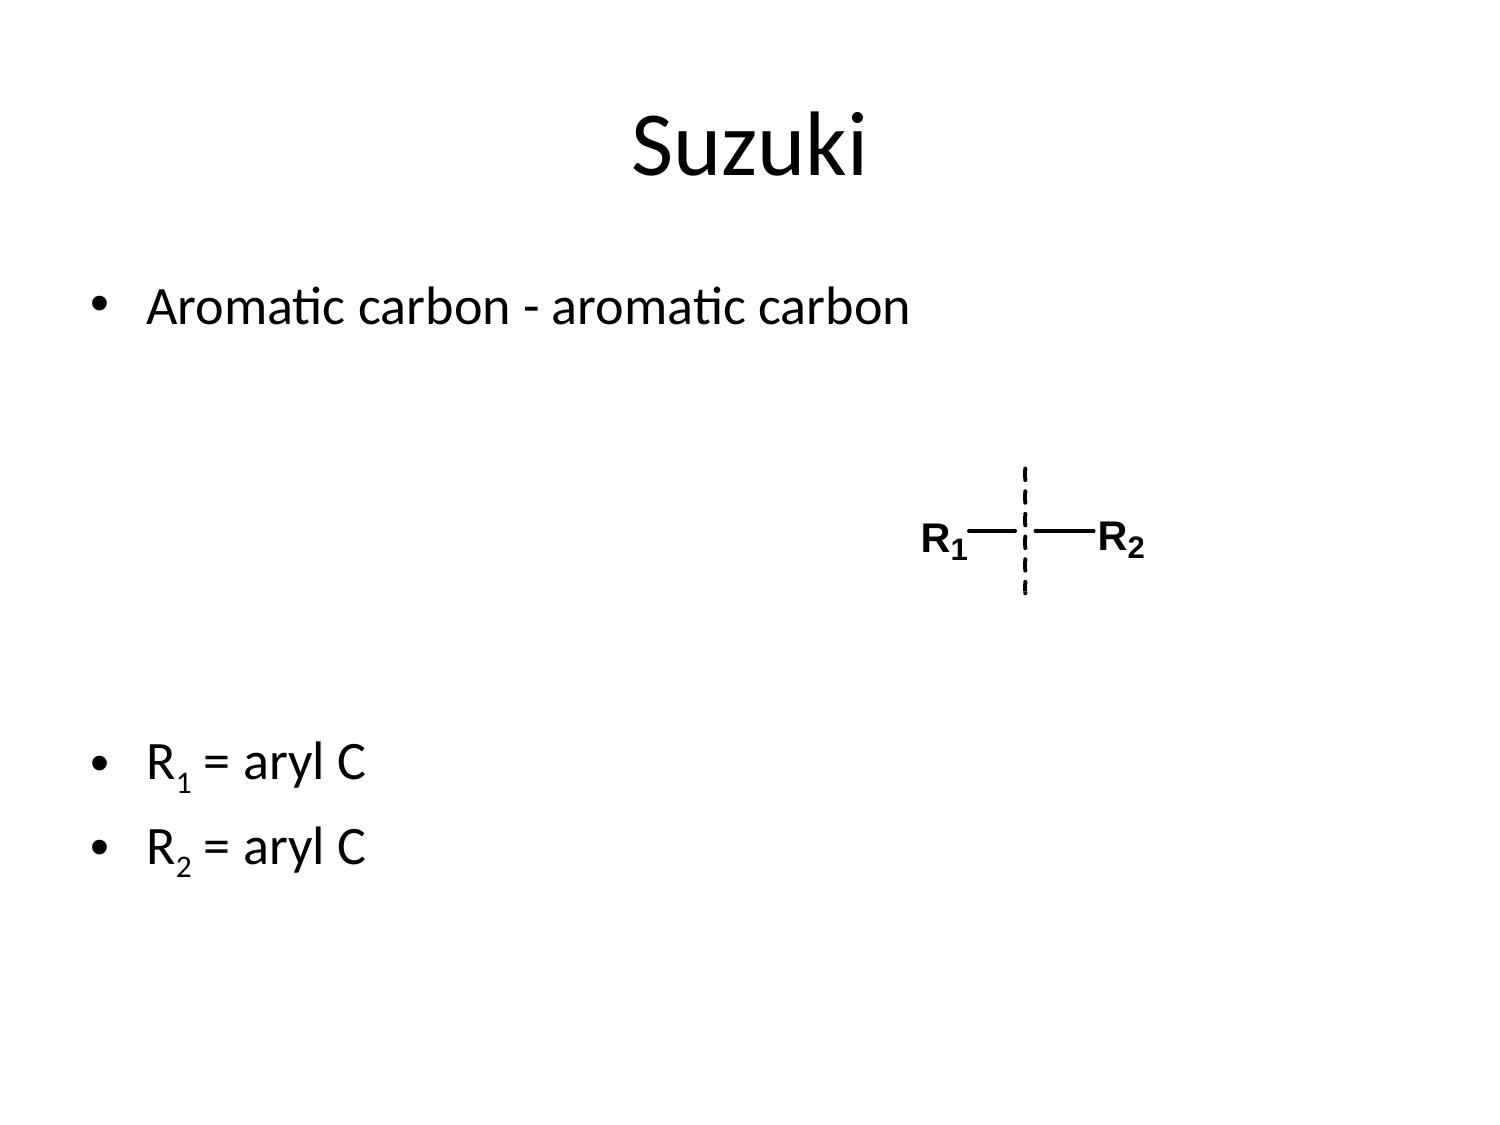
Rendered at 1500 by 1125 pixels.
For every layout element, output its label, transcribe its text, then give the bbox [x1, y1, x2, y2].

list Aromatic carbon - aromatic carbon R1 = aryl C R2 = aryl C [75, 262, 1425, 1005]
title Suzuki [75, 45, 1425, 233]
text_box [912, 462, 1153, 604]
